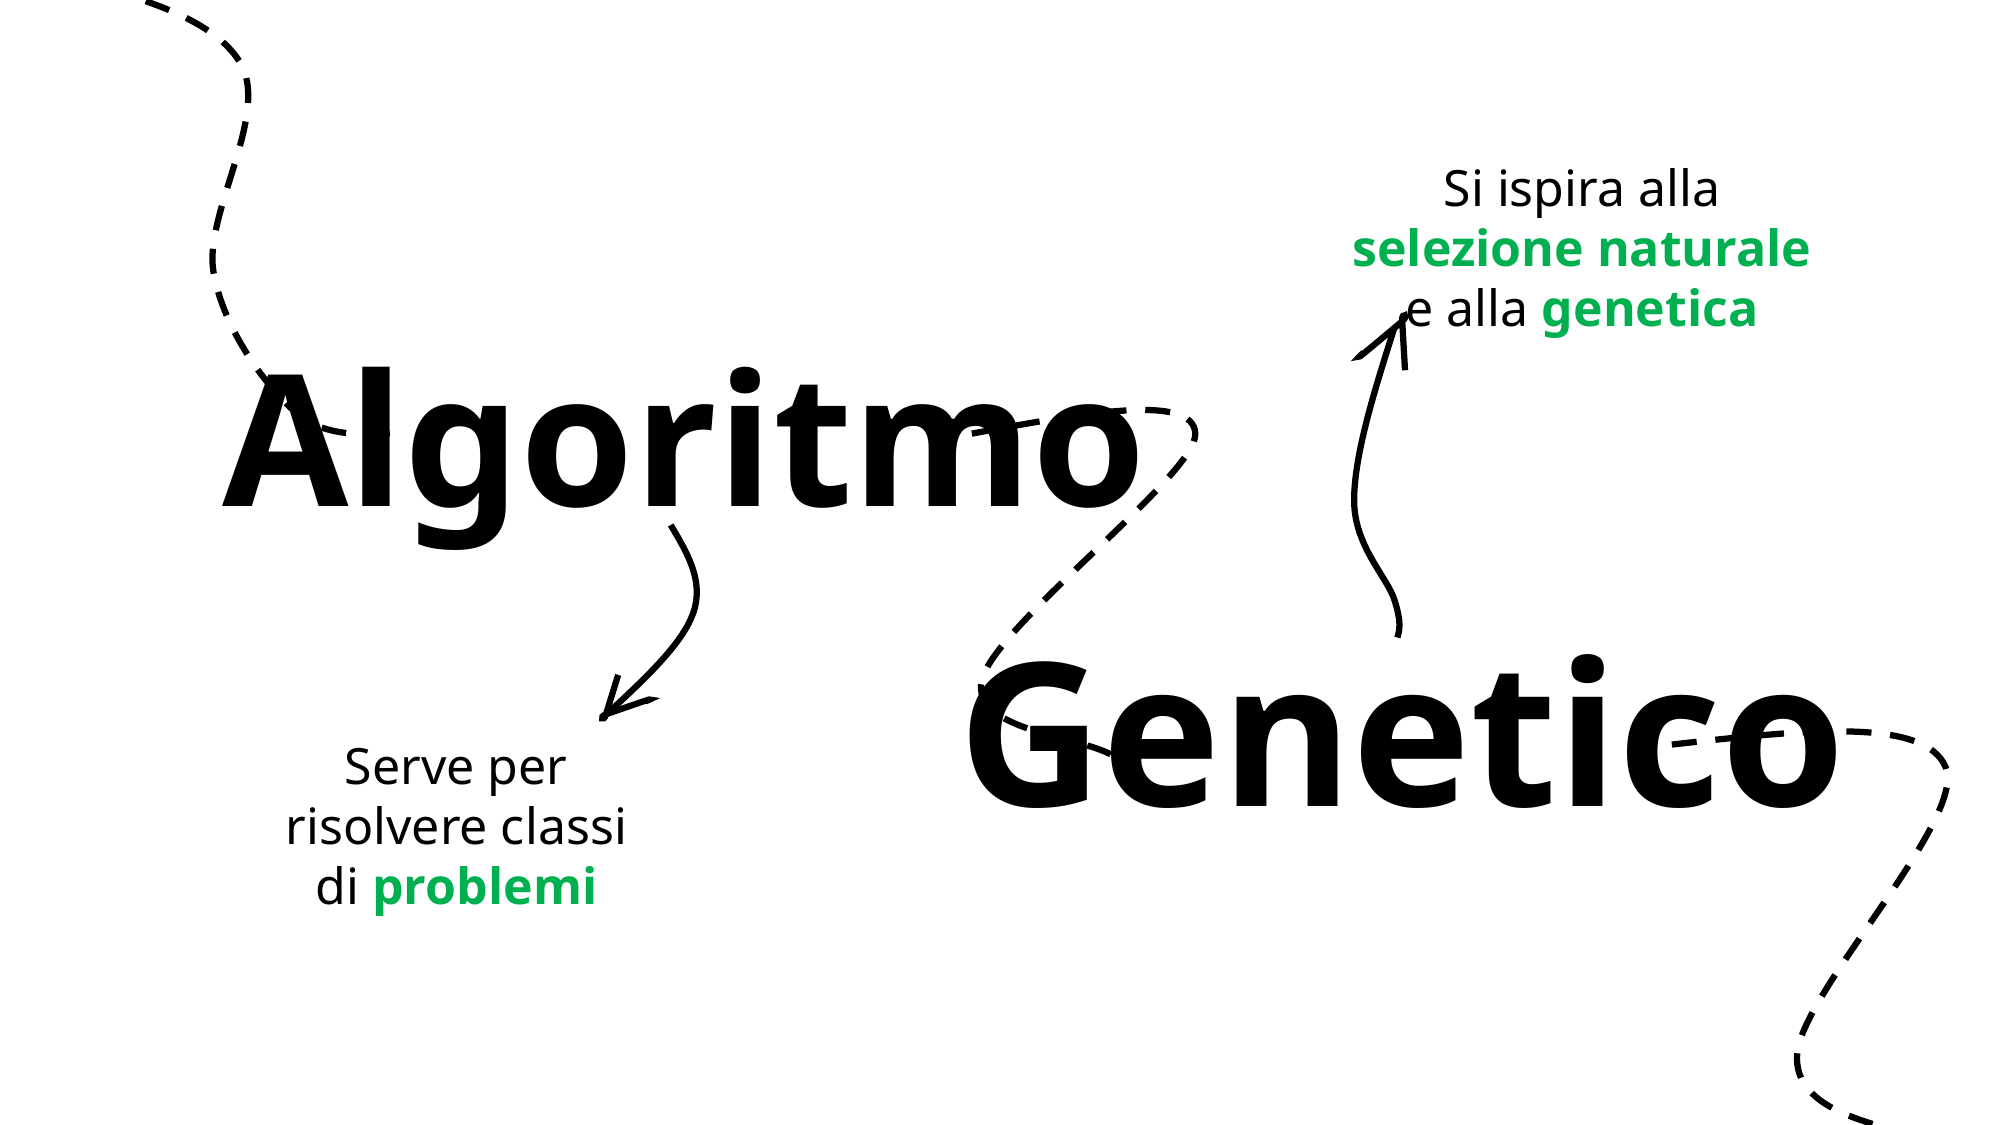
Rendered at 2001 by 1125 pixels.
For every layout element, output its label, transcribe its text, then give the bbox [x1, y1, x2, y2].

text_box [1671, 730, 1949, 1125]
text_box [1355, 344, 1387, 361]
text_box Si ispira alla selezione naturale e alla genetica [1317, 148, 1847, 344]
text_box Algoritmo [207, 315, 1162, 551]
text_box Genetico [943, 598, 1861, 854]
text_box [621, 524, 699, 690]
text_box [600, 674, 655, 720]
text_box [45, 0, 405, 436]
text_box [971, 408, 1197, 761]
text_box [1395, 344, 1407, 371]
text_box Serve per risolvere classi di problemi [261, 727, 651, 923]
text_box [1352, 326, 1402, 638]
